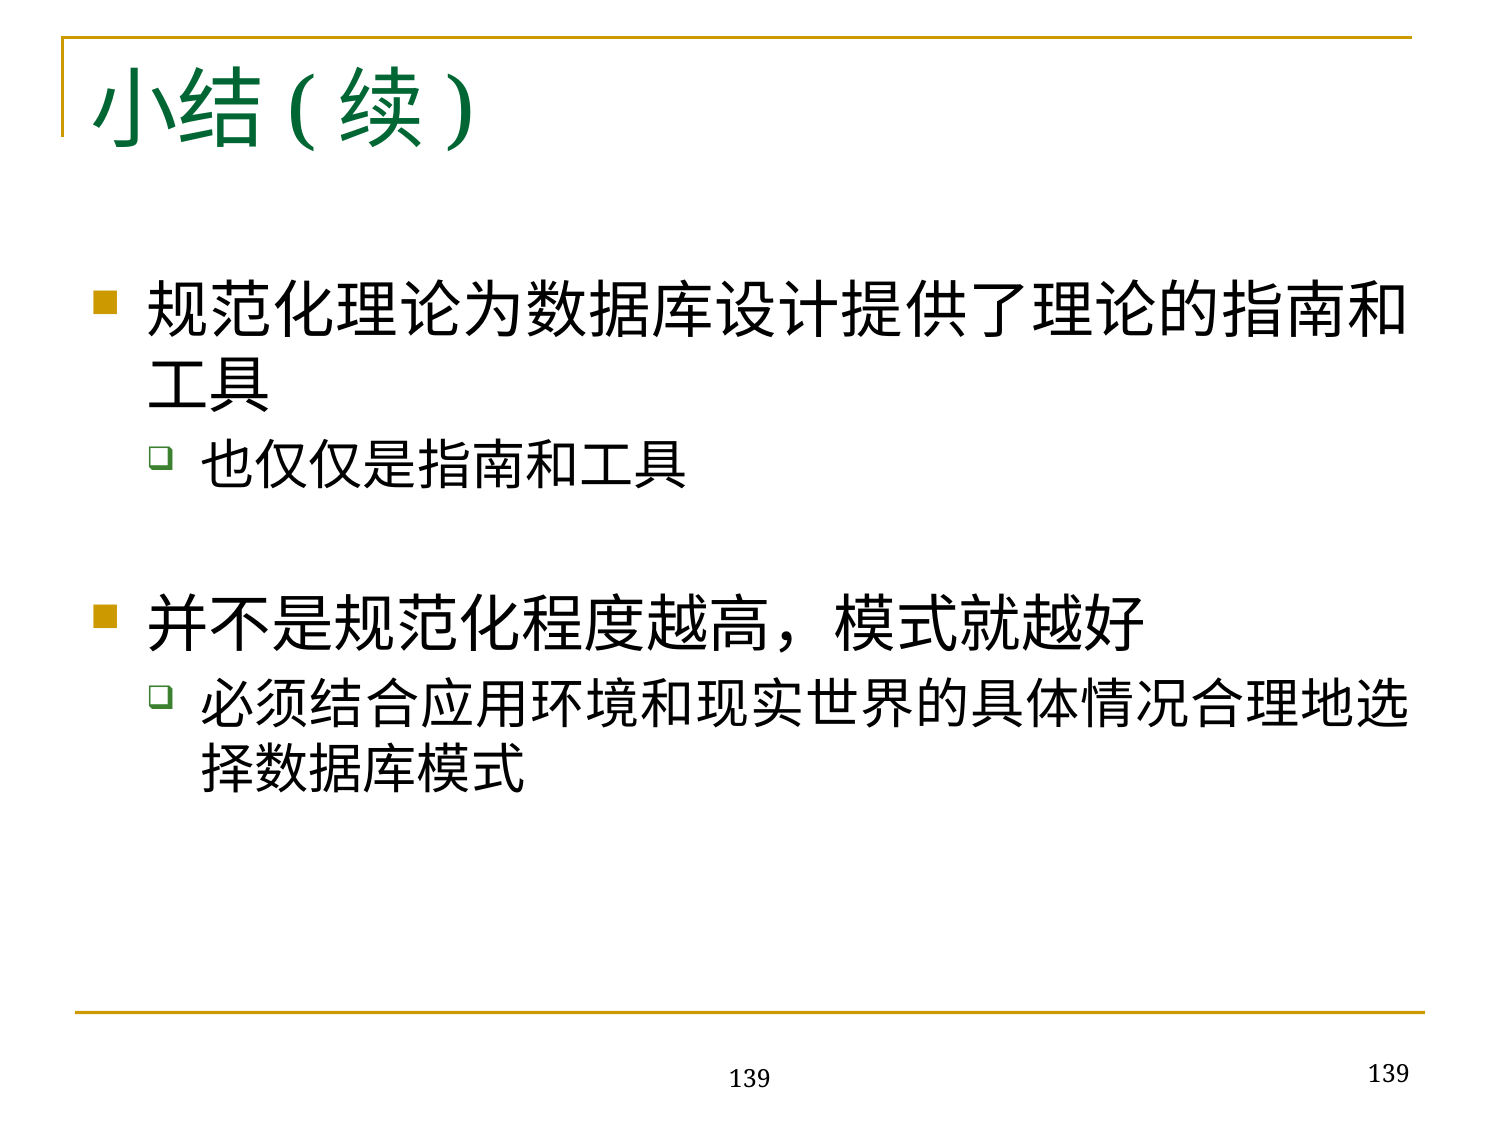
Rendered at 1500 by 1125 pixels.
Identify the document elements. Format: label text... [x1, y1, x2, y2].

footer 139 [512, 1025, 988, 1100]
title 小结(续) [75, 45, 1425, 233]
slide_number 139 [1074, 1024, 1425, 1100]
list 规范化理论为数据库设计提供了理论的指南和工具 也仅仅是指南和工具 并不是规范化程度越高，模式就越好 必须结合应用环境和现实世界的具体情况合理地选择数据库模式 [75, 262, 1425, 1006]
